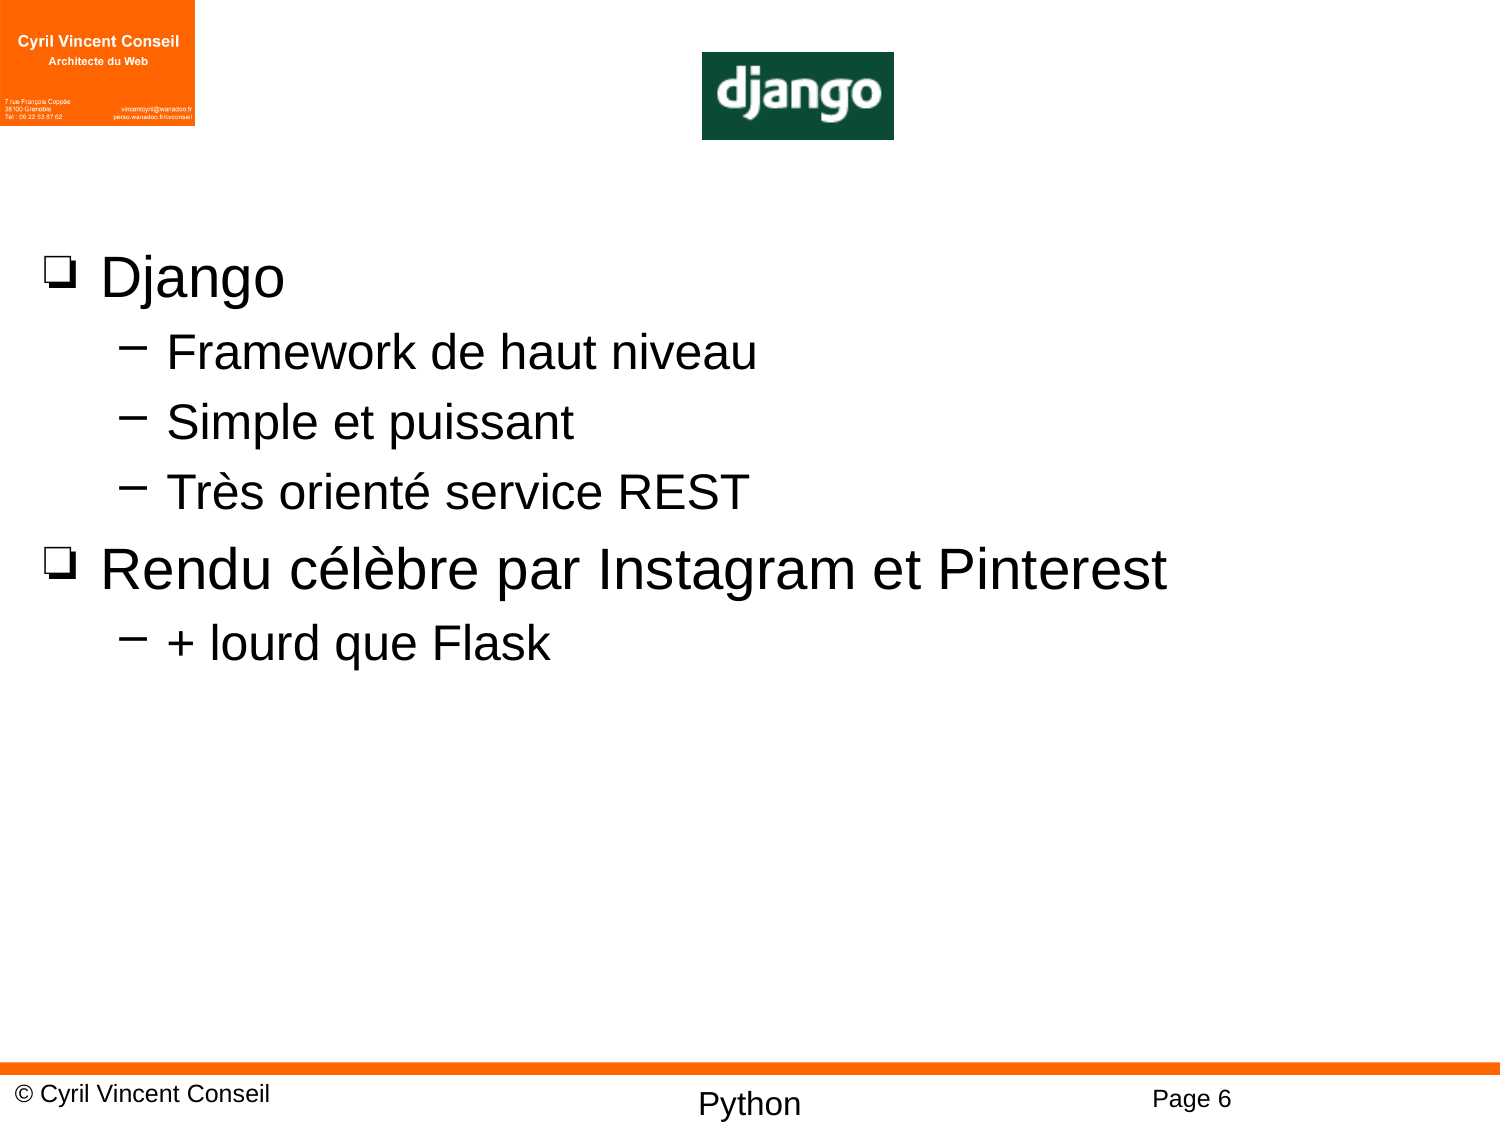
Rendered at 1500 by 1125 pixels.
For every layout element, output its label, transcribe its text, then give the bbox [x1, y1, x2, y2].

picture [702, 51, 894, 140]
list Django Framework de haut niveau Simple et puissant Très orienté service REST Rendu célèbre par Instagram et Pinterest + lourd que Flask [29, 231, 1468, 1059]
picture [0, 0, 195, 126]
